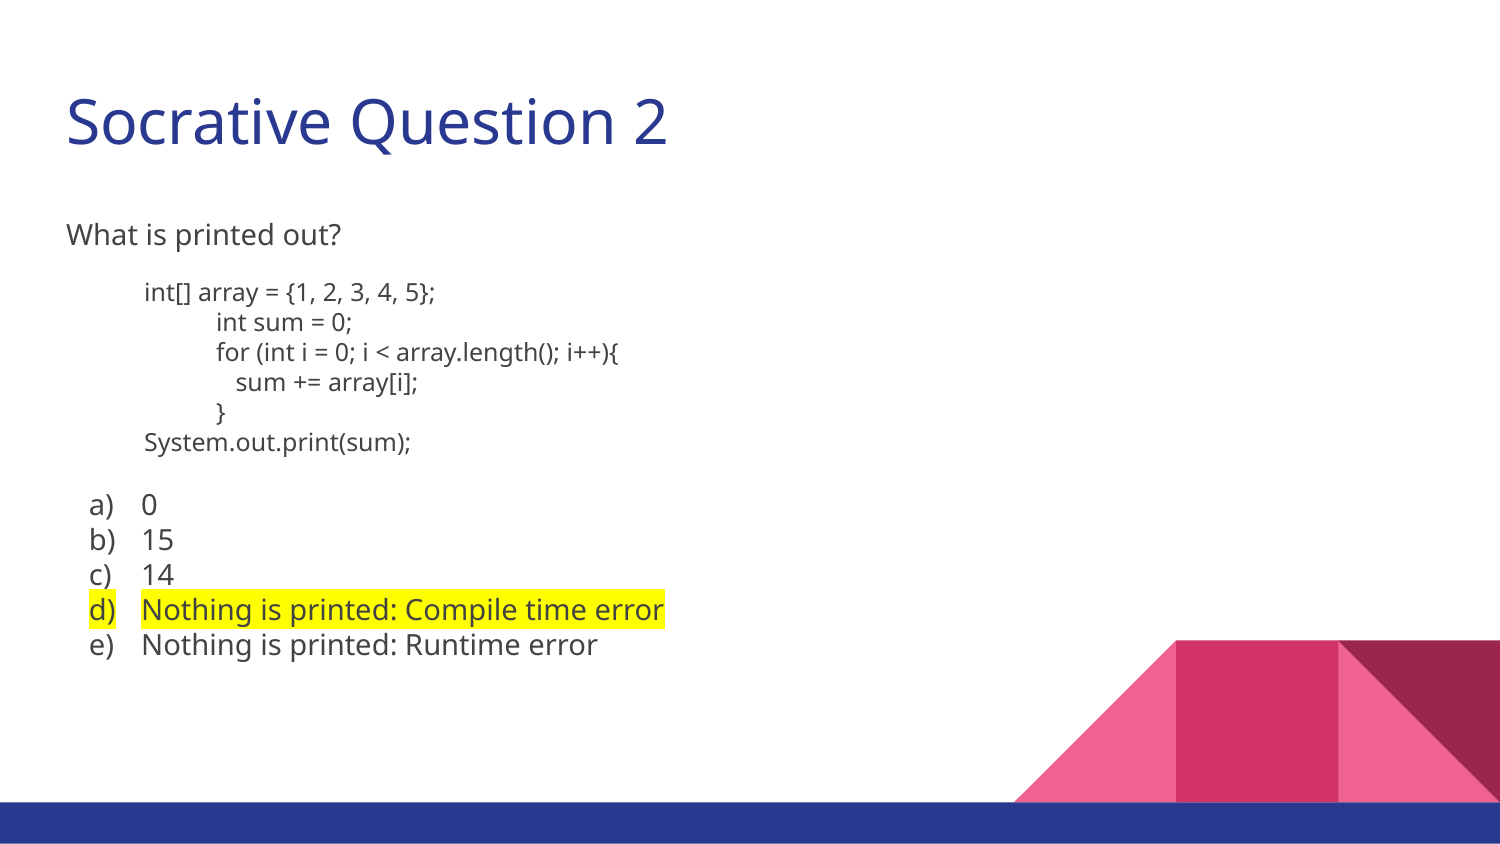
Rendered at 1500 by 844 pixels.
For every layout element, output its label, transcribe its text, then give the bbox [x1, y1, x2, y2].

list What is printed out? int[] array = {1, 2, 3, 4, 5}; int sum = 0; for (int i = 0; i < array.length(); i++){ sum += array[i]; } System.out.print(sum); 0 15 14 Nothing is printed: Compile time error Nothing is printed: Runtime error [51, 201, 1449, 750]
title Socrative Question 2 [51, 67, 1449, 167]
